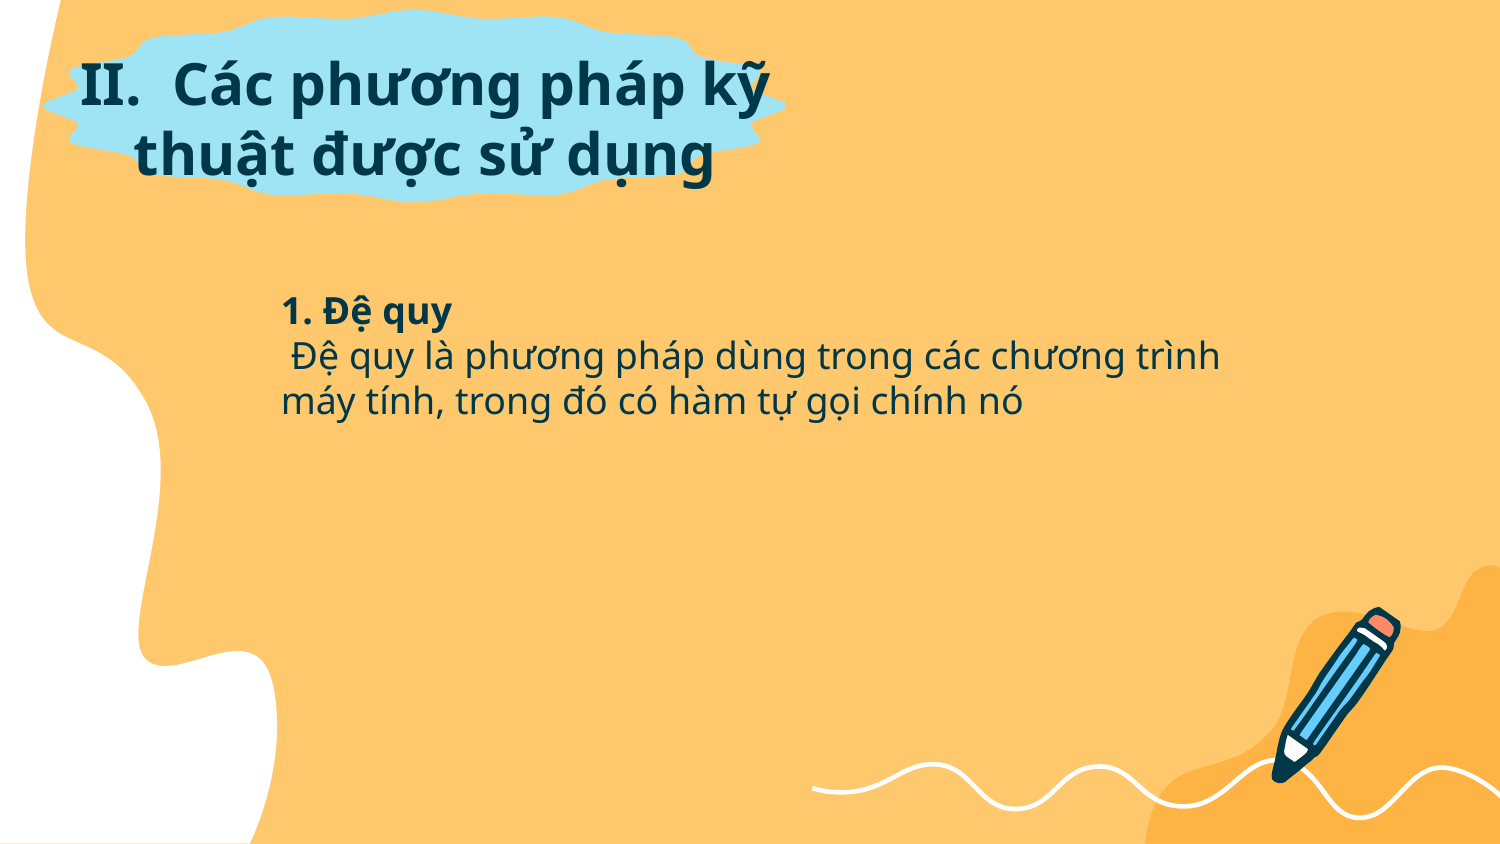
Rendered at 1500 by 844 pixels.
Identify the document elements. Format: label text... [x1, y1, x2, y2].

subtitle 1. Đệ quy Đệ quy là phương pháp dùng trong các chương trình máy tính, trong đó có hàm tự gọi chính nó [265, 271, 1312, 557]
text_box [1271, 606, 1402, 785]
text_box [42, 9, 787, 114]
title II. Các phương pháp kỹ thuật được sử dụng [54, 110, 796, 203]
